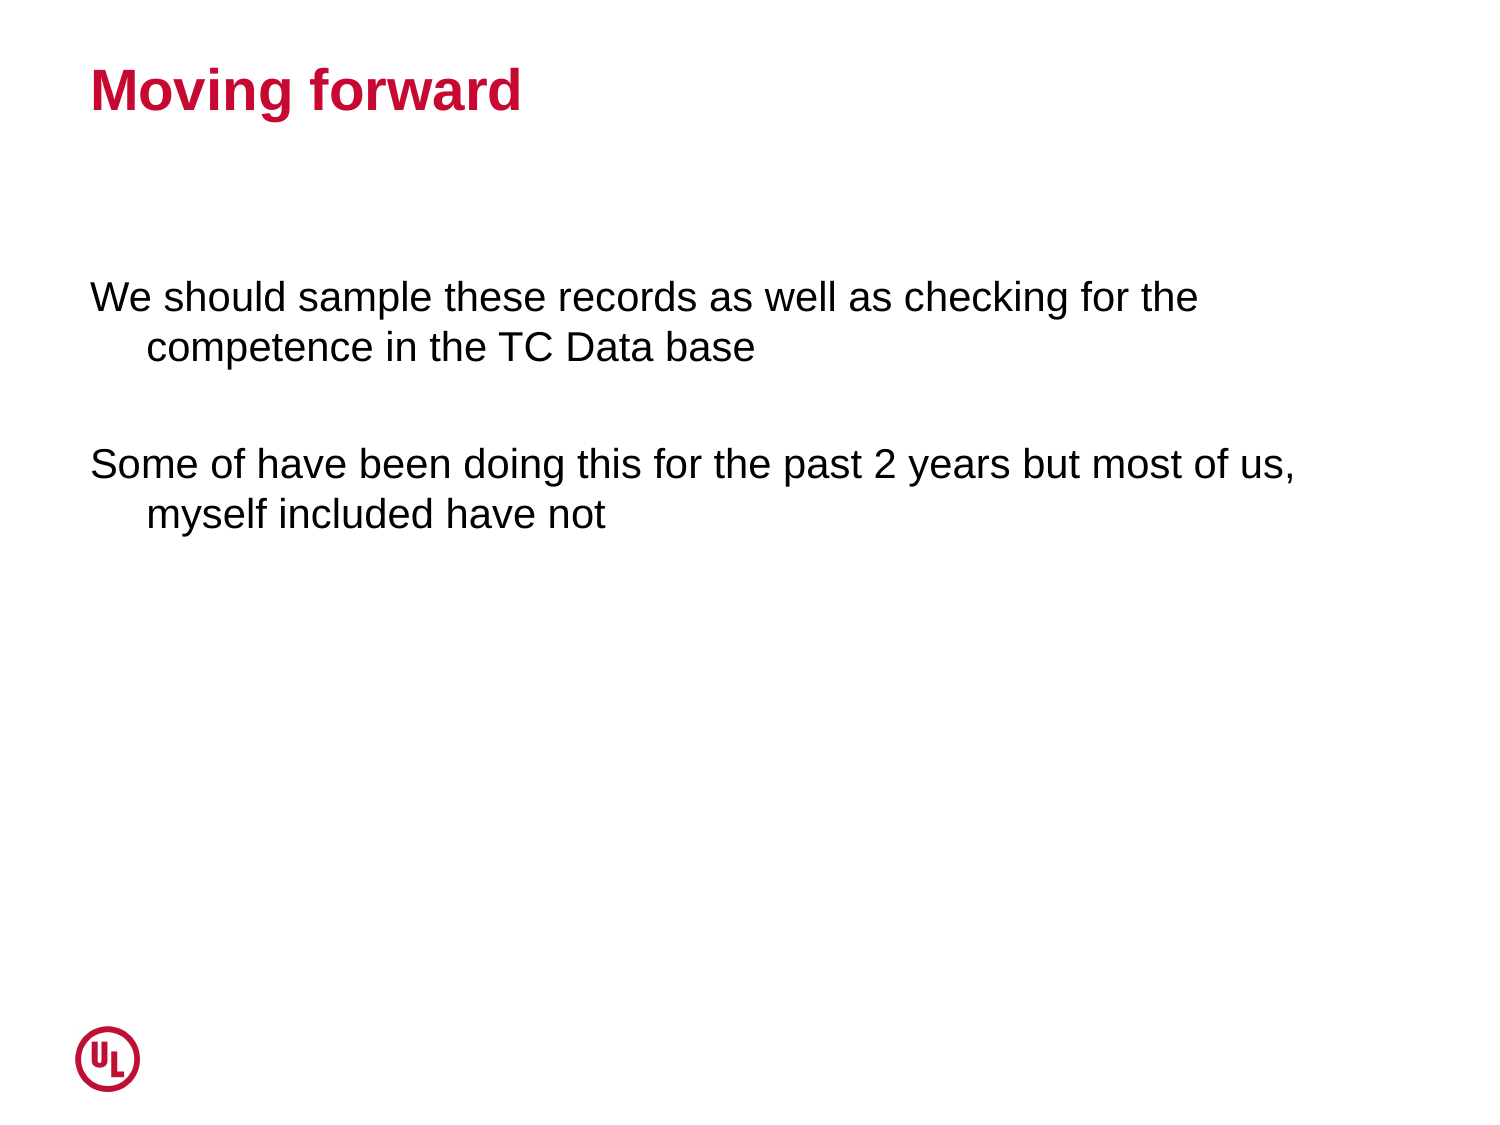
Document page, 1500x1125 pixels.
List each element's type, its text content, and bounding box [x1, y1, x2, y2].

picture [75, 1026, 140, 1092]
title Moving forward [75, 45, 1425, 233]
list We should sample these records as well as checking for the competence in the TC Data base Some of have been doing this for the past 2 years but most of us, myself included have not [75, 262, 1425, 1005]
